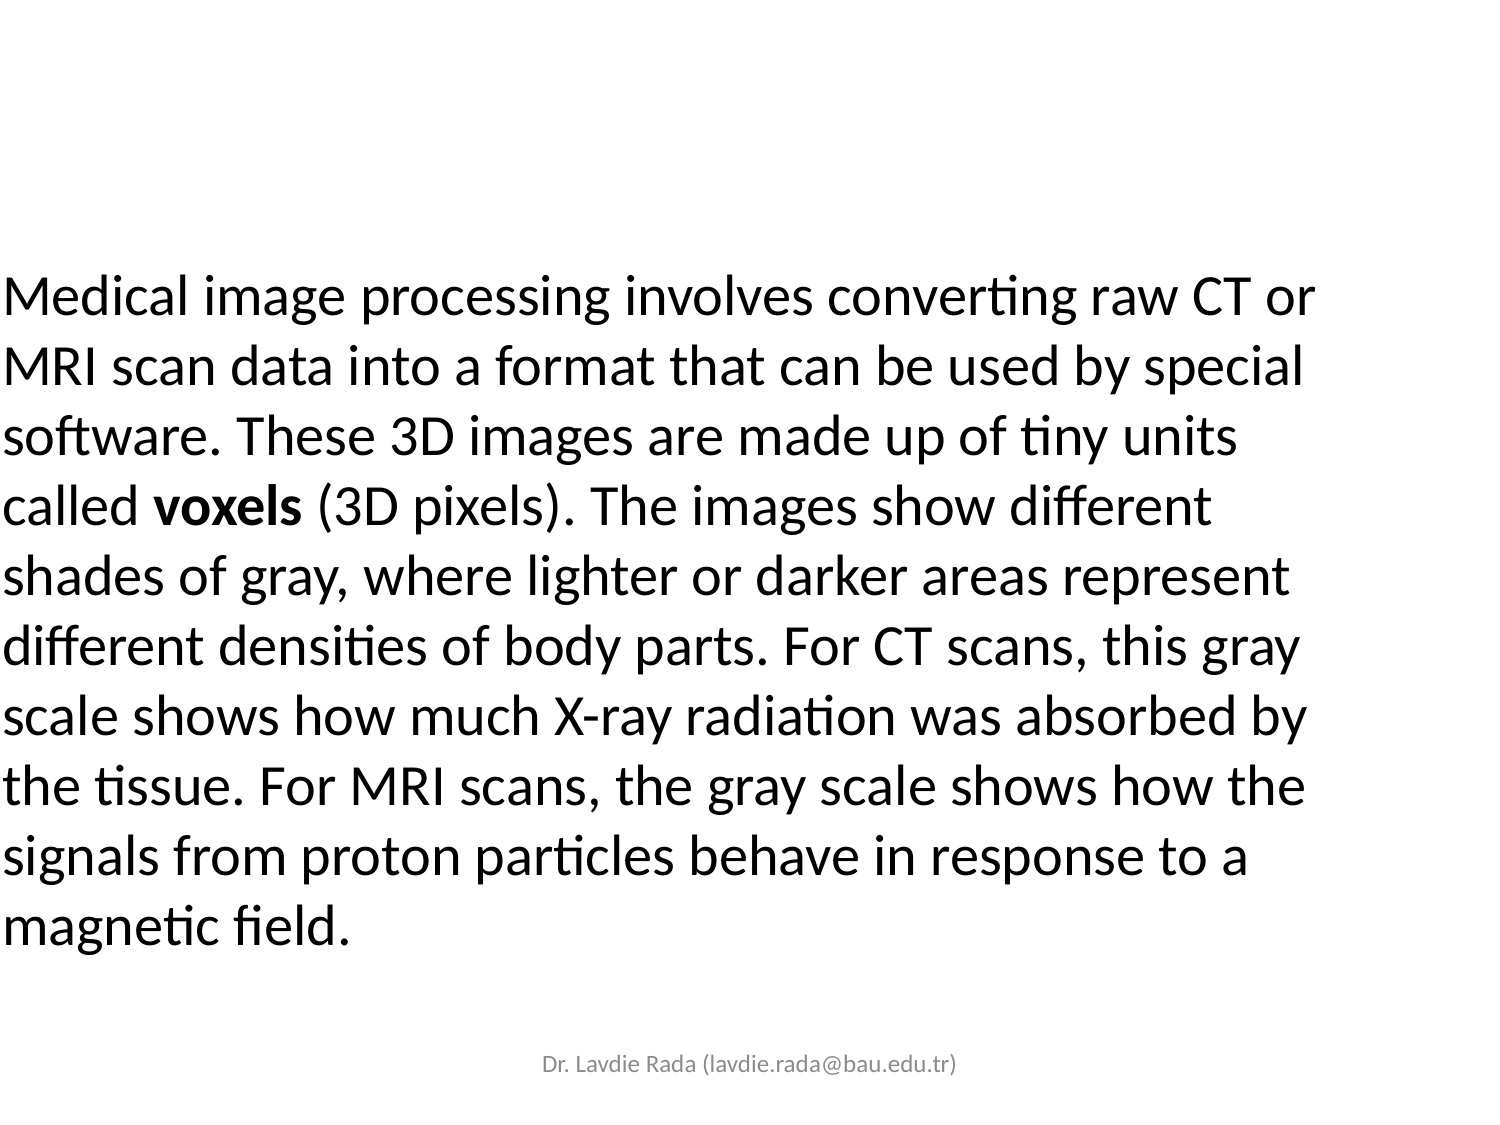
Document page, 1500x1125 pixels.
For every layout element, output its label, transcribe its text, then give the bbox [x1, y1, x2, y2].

text_box Medical image processing involves converting raw CT or MRI scan data into a format that can be used by special software. These 3D images are made up of tiny units called voxels (3D pixels). The images show different shades of gray, where lighter or darker areas represent different densities of body parts. For CT scans, this gray scale shows how much X-ray radiation was absorbed by the tissue. For MRI scans, the gray scale shows how the signals from proton particles behave in response to a magnetic field. [0, 249, 1400, 965]
footer Dr. Lavdie Rada (lavdie.rada@bau.edu.tr) [512, 1025, 988, 1100]
